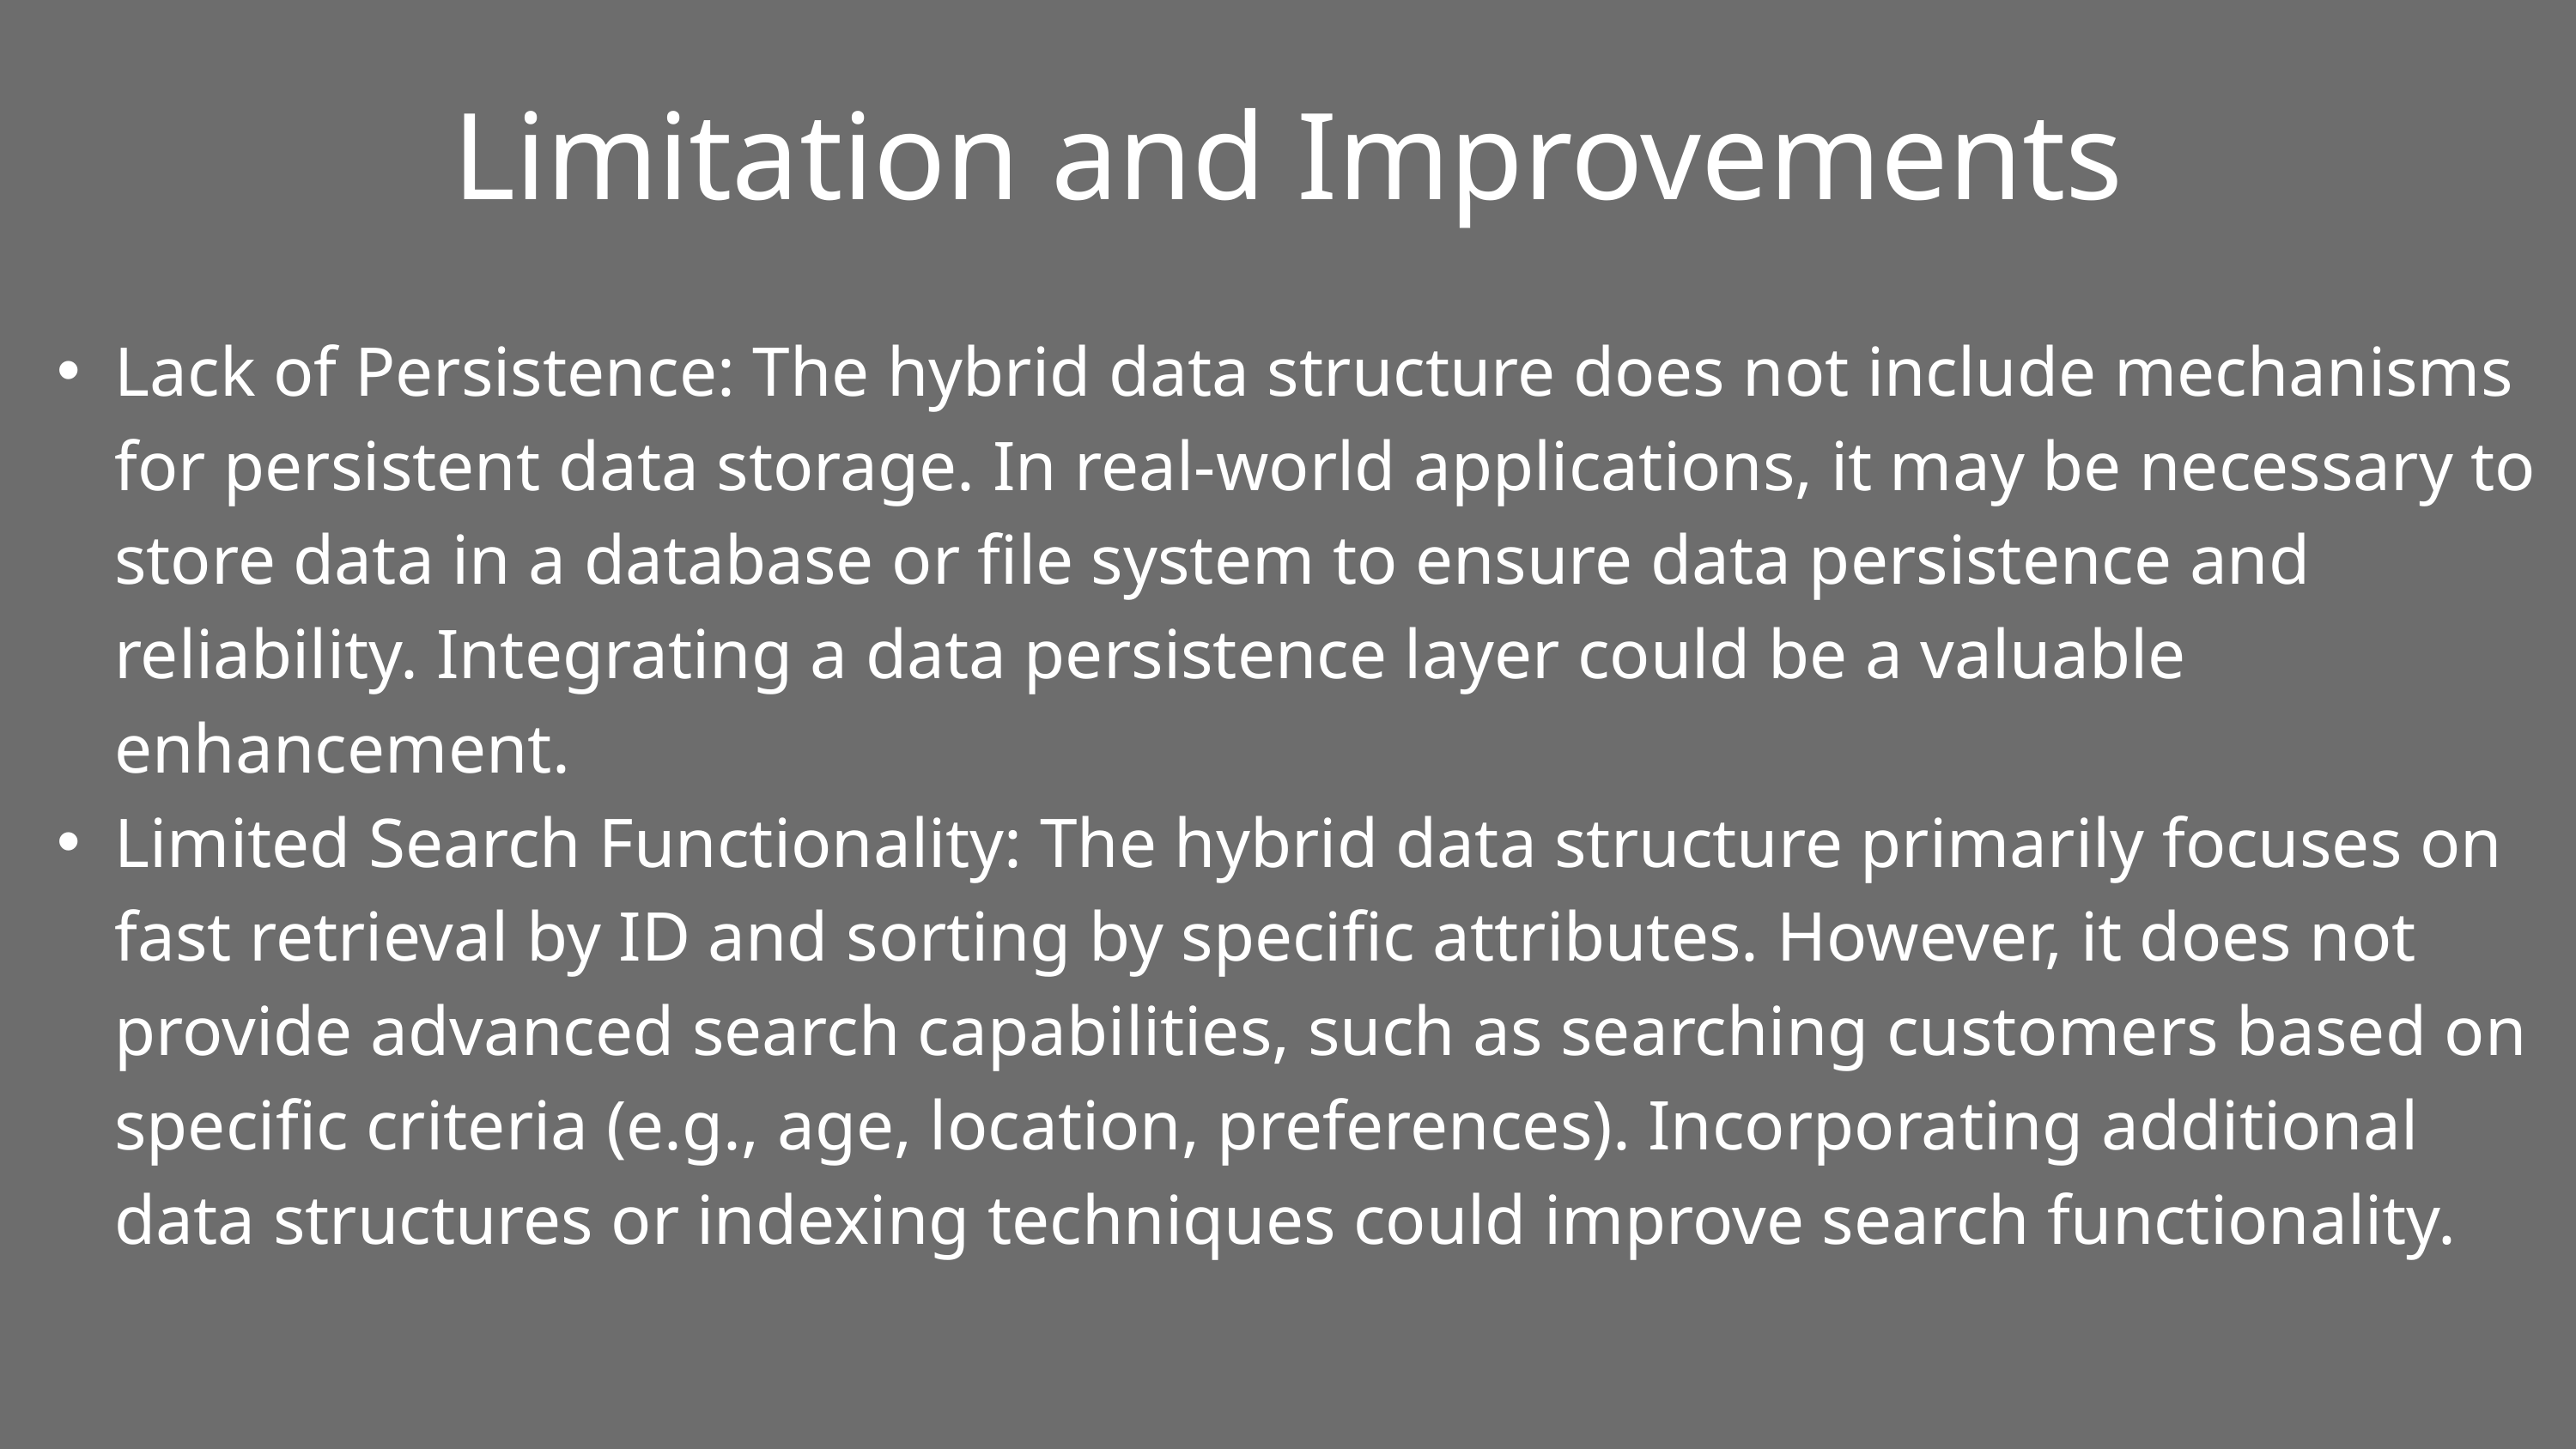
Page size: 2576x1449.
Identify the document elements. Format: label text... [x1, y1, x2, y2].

text_box Lack of Persistence: The hybrid data structure does not include mechanisms for persistent data storage. In real-world applications, it may be necessary to store data in a database or file system to ensure data persistence and reliability. Integrating a data persistence layer could be a valuable enhancement. Limited Search Functionality: The hybrid data structure primarily focuses on fast retrieval by ID and sorting by specific attributes. However, it does not provide advanced search capabilities, such as searching customers based on specific criteria (e.g., age, location, preferences). Incorporating additional data structures or indexing techniques could improve search functionality. [0, 315, 2576, 1258]
text_box Limitation and Improvements [432, 55, 2143, 224]
